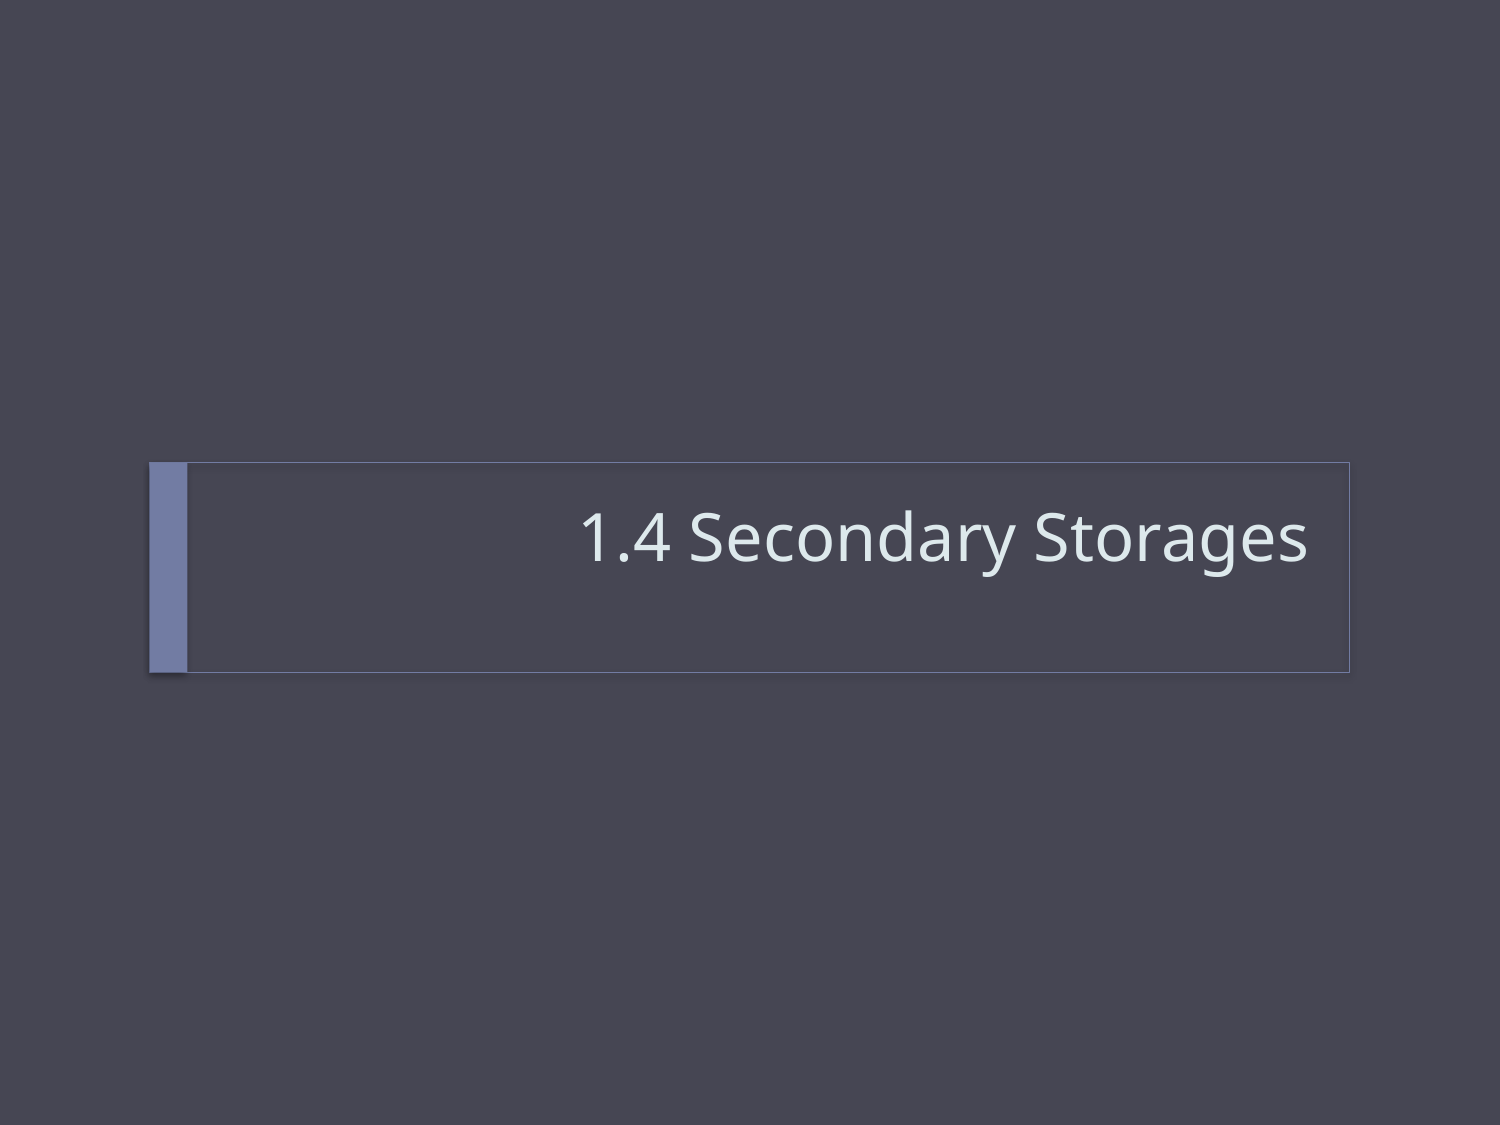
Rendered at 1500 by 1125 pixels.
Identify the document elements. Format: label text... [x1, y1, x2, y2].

title 1.4 Secondary Storages [200, 487, 1325, 663]
